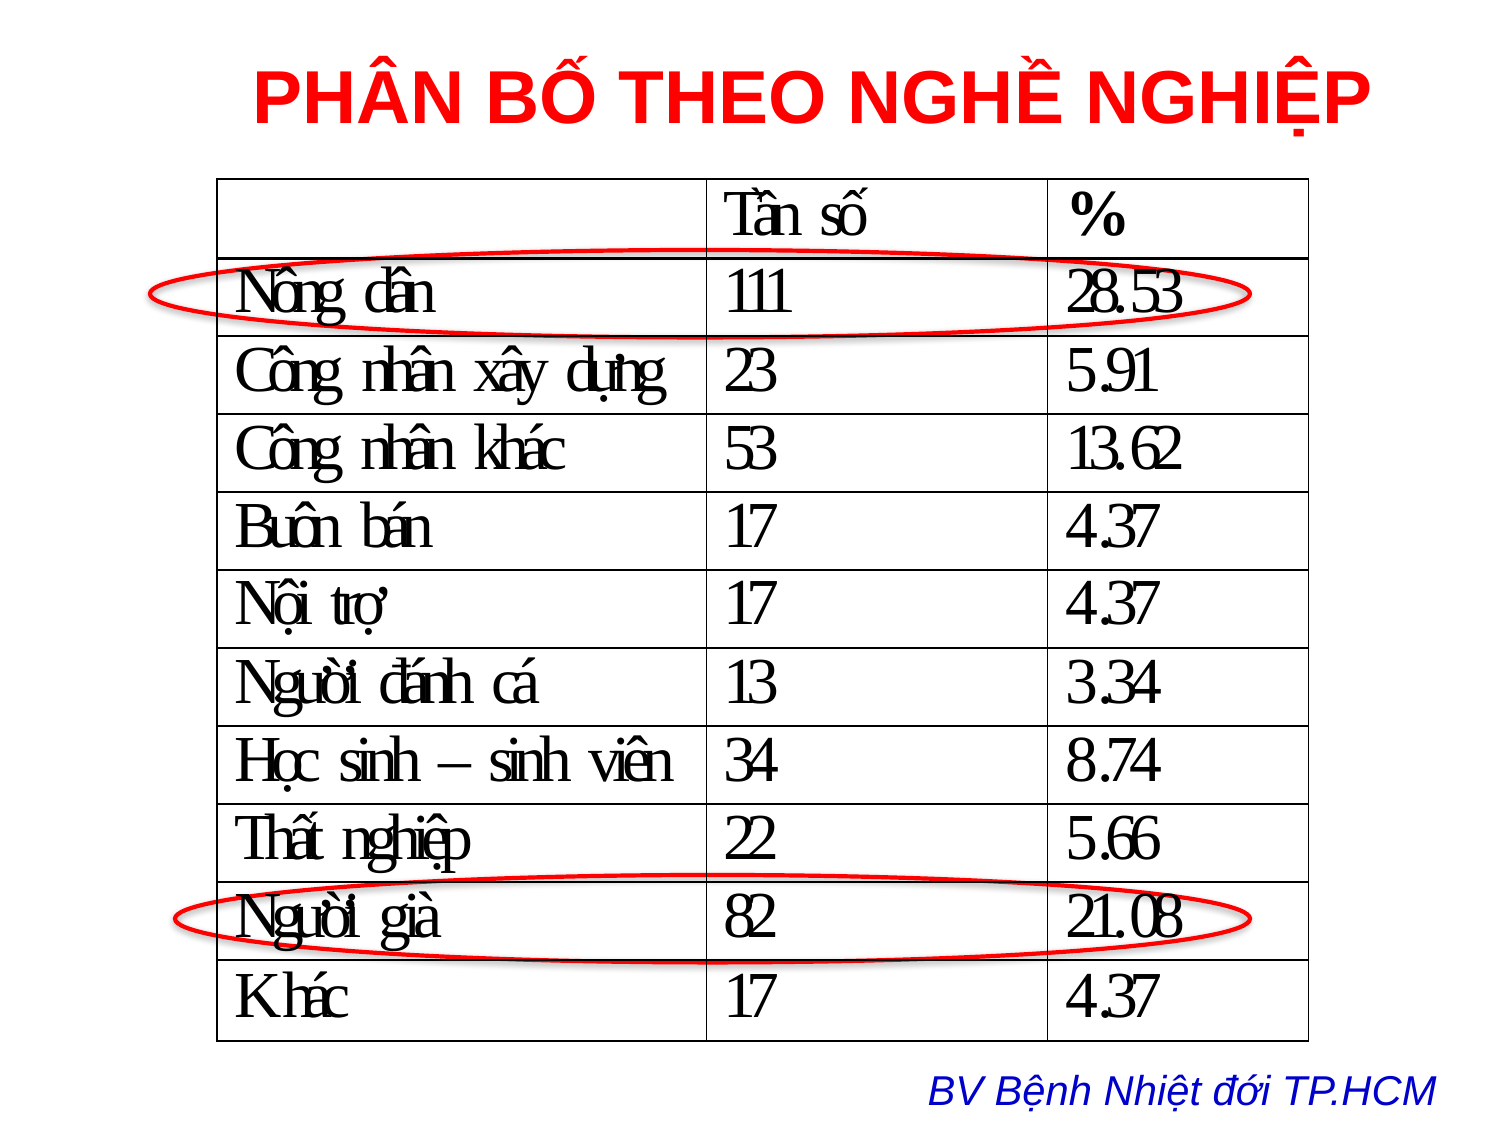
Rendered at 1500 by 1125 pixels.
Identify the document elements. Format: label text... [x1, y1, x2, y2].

table_cell 23 [707, 337, 1047, 413]
table_header % [1048, 180, 1308, 257]
table_cell 13.62 [1048, 415, 1308, 491]
table_cell Học sinh – sinh viên [218, 727, 706, 803]
table_cell Công nhân xây dựng [218, 337, 706, 413]
table_cell 82 [707, 883, 1047, 959]
table_cell 3.34 [1048, 649, 1308, 725]
text_box [172, 899, 216, 938]
table_cell 4.37 [1048, 571, 1308, 647]
table_cell Buôn bán [218, 493, 706, 569]
table_cell Người già [218, 883, 706, 959]
table_cell 17 [707, 493, 1047, 569]
table_cell Người đánh cá [218, 649, 706, 725]
table_cell 8.74 [1048, 727, 1308, 803]
table_cell 4.37 [1048, 493, 1308, 569]
table_cell 28.53 [1048, 260, 1308, 335]
table_cell 4.37 [1048, 961, 1308, 1040]
text_box PHÂN BỐ THEO NGHỀ NGHIỆP BV Bệnh Nhiệt đới TP.HCM [252, 48, 1439, 1114]
table_header Tần số [707, 180, 1047, 257]
table_cell 13 [707, 649, 1047, 725]
table_cell Nông dân [218, 260, 706, 335]
table_cell 5.91 [1048, 337, 1308, 413]
table_cell Thất nghiệp [218, 805, 706, 881]
table_cell Khác [218, 961, 706, 1040]
table_cell 22 [707, 805, 1047, 881]
table_cell 111 [707, 260, 1047, 335]
table_cell 53 [707, 415, 1047, 491]
table_cell 17 [707, 571, 1047, 647]
text_box [147, 270, 216, 317]
table_cell 17 [707, 961, 1047, 1040]
table_cell Công nhân khác [218, 415, 706, 491]
table_cell 34 [707, 727, 1047, 803]
table_cell 5.66 [1048, 805, 1308, 881]
table_header [218, 180, 706, 257]
table_cell Nội trợ [218, 571, 706, 647]
table_cell 21.08 [1048, 883, 1308, 959]
